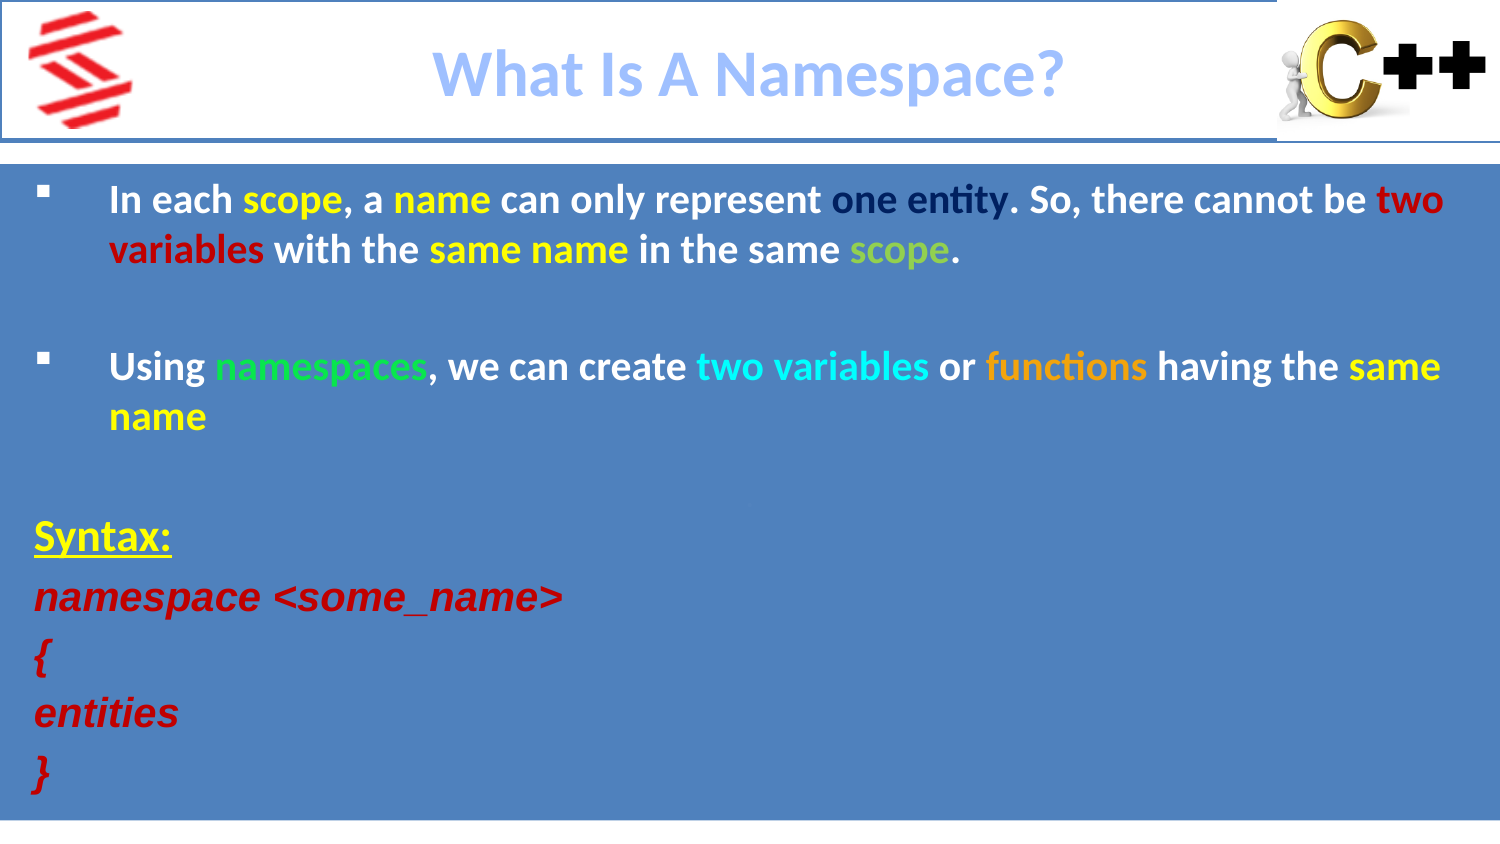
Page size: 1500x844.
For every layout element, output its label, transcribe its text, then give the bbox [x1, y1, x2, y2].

title What Is A Namespace? [0, 0, 1274, 143]
picture [23, 11, 141, 130]
picture [1277, 0, 1500, 141]
list In each scope, a name can only represent one entity. So, there cannot be two variables with the same name in the same scope. Using namespaces, we can create two variables or functions having the same name Syntax: namespace <some_name> { entities } [0, 164, 1500, 844]
